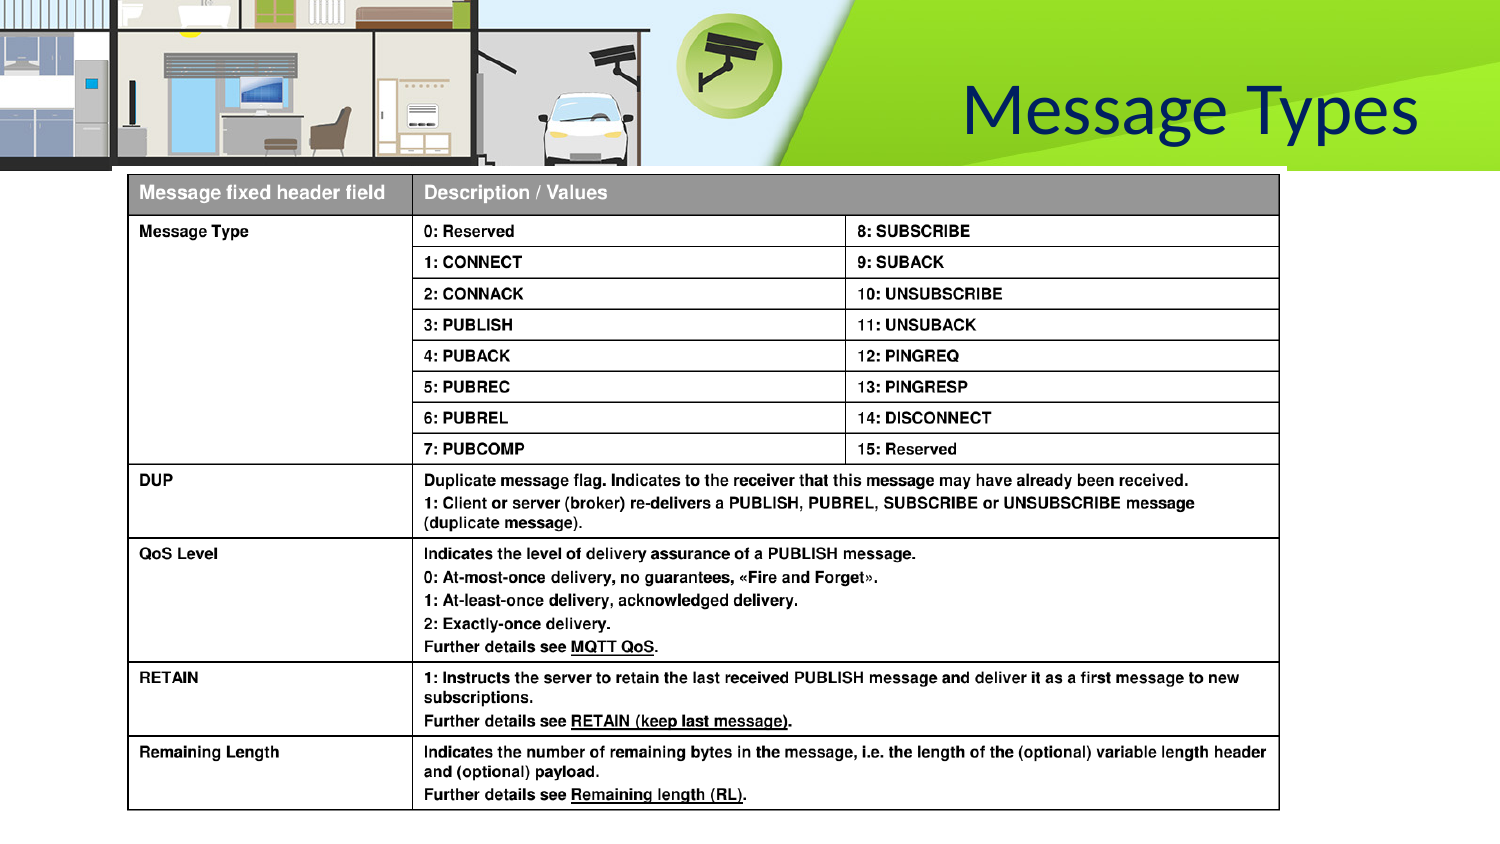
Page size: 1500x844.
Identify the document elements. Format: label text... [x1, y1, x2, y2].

title Message Types [79, 41, 1435, 167]
picture [0, 0, 1500, 844]
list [111, 166, 1287, 815]
